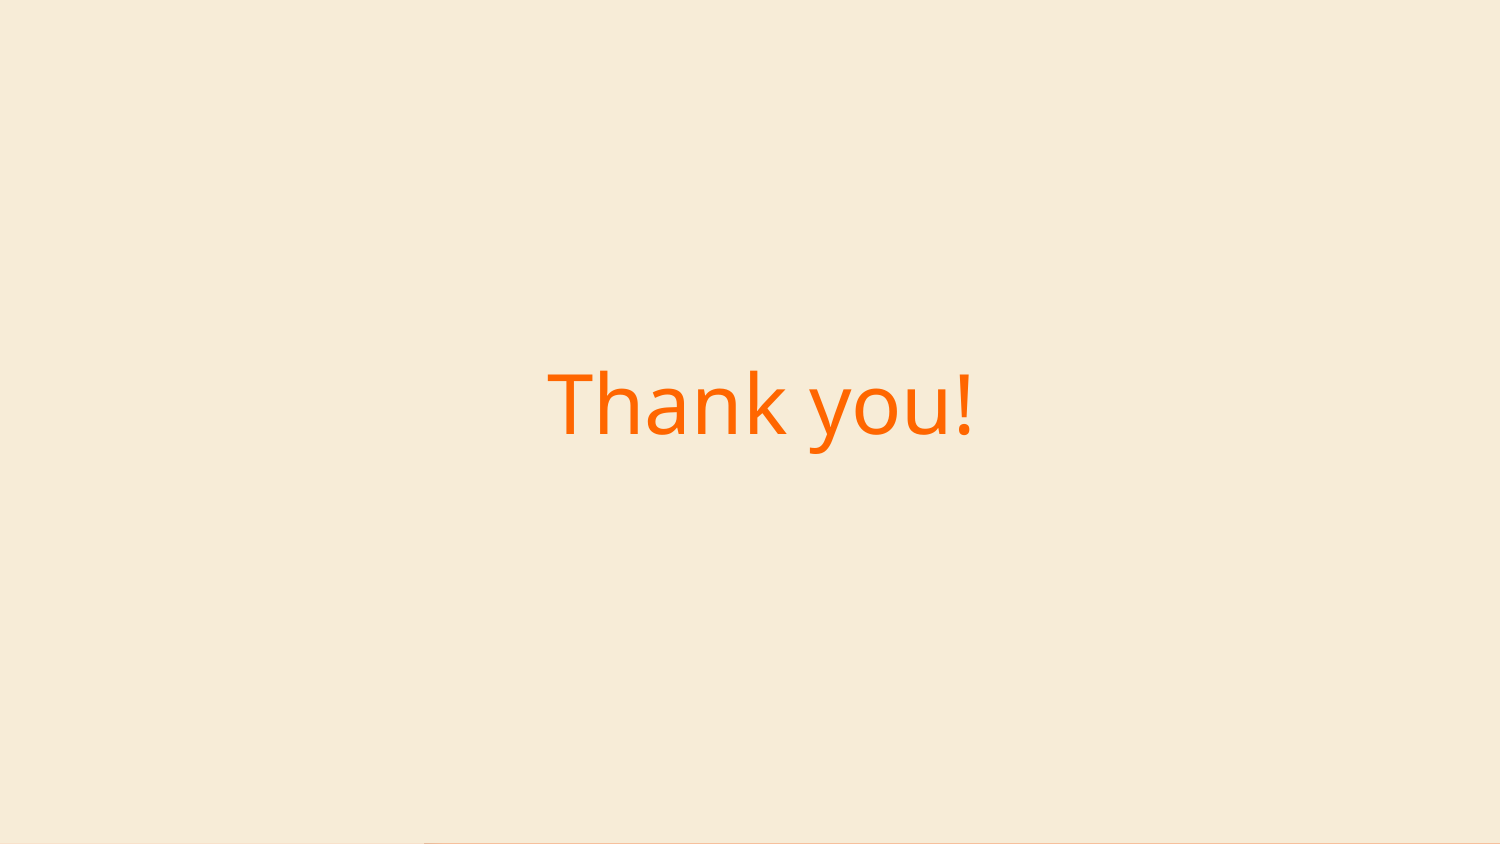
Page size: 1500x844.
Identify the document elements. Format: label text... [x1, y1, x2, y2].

text_box Thank you! [532, 321, 1288, 408]
text_box [0, 0, 1500, 844]
